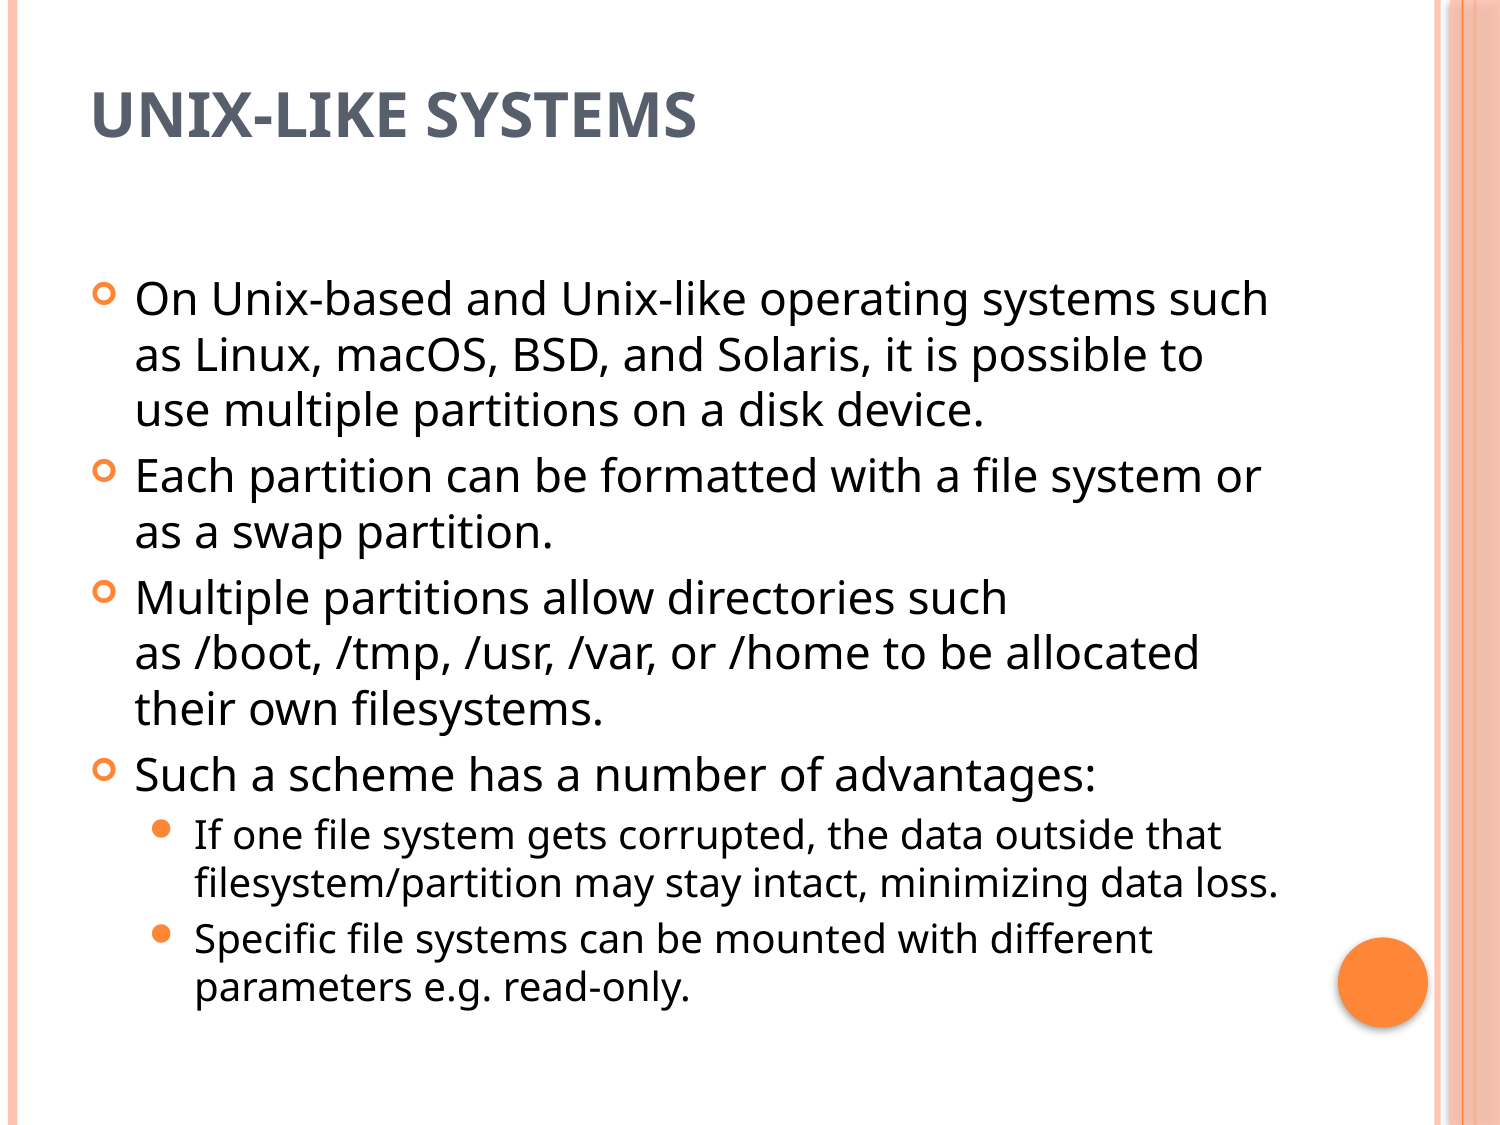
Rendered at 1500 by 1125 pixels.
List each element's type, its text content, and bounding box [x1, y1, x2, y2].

list On Unix-based and Unix-like operating systems such as Linux, macOS, BSD, and Solaris, it is possible to use multiple partitions on a disk device. Each partition can be formatted with a file system or as a swap partition. Multiple partitions allow directories such as /boot, /tmp, /usr, /var, or /home to be allocated their own filesystems. Such a scheme has a number of advantages: If one file system gets corrupted, the data outside that filesystem/partition may stay intact, minimizing data loss. Specific file systems can be mounted with different parameters e.g. read-only. [75, 262, 1300, 1062]
title Unix-like systems [75, 45, 1300, 233]
